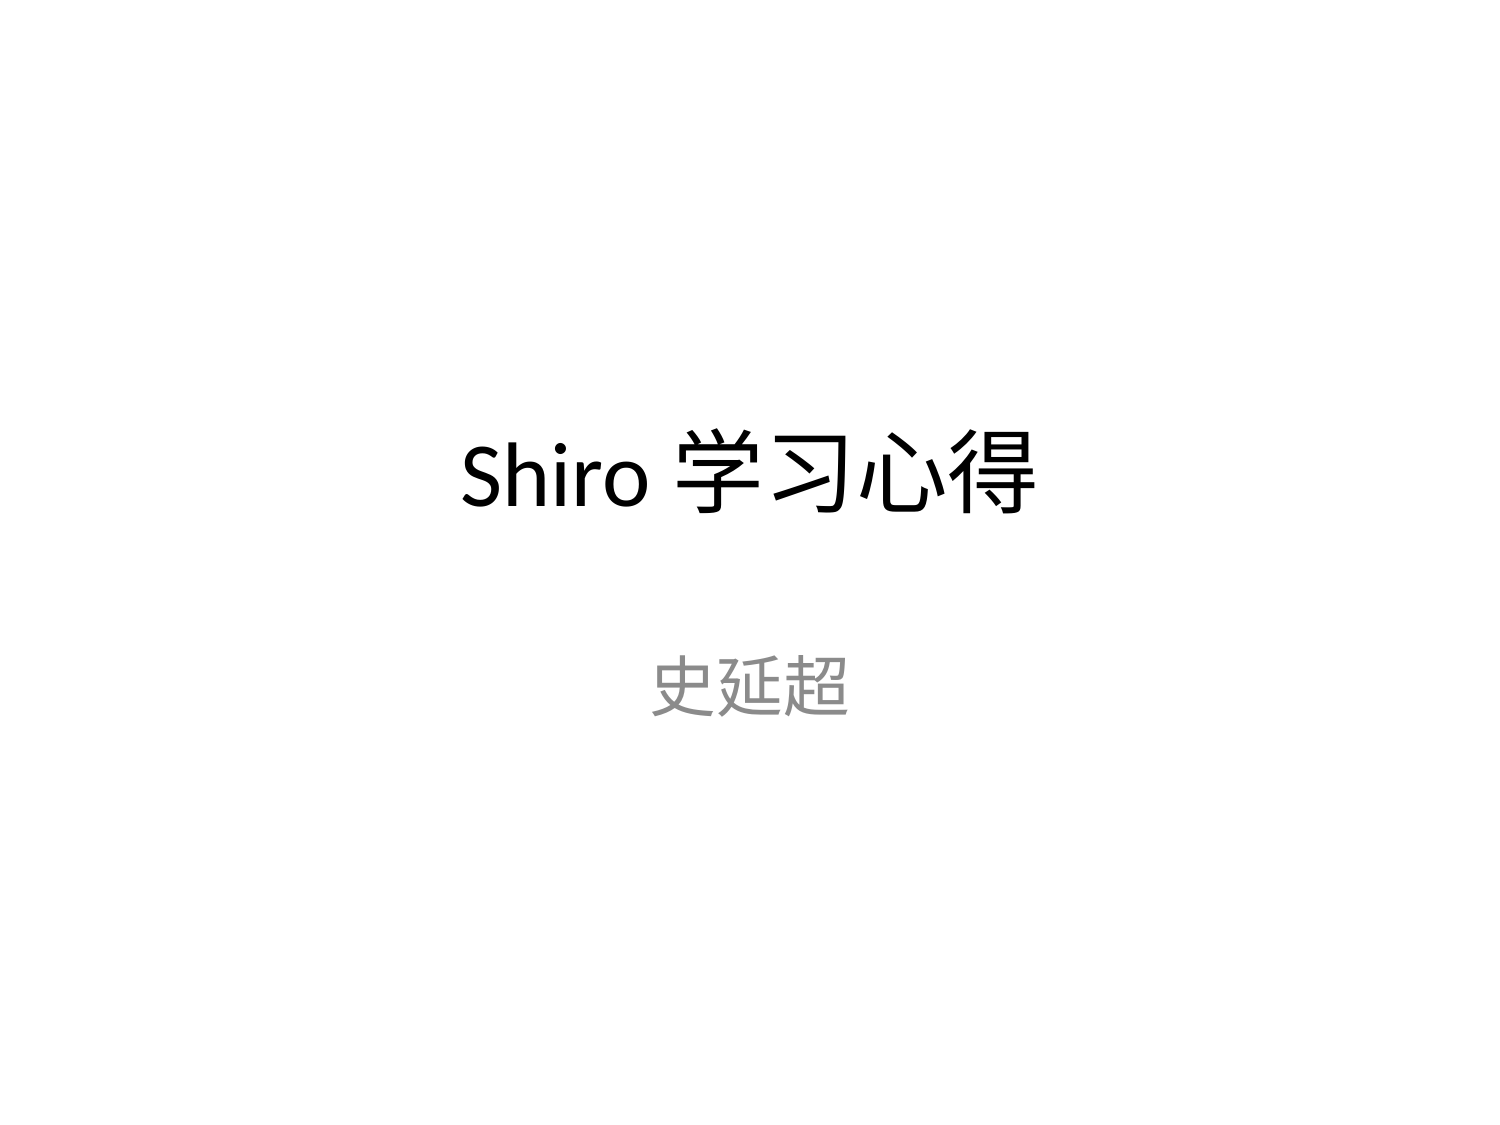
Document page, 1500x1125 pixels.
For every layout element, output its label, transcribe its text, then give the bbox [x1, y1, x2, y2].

subtitle 史延超 [225, 637, 1275, 925]
title Shiro学习心得 [112, 349, 1388, 591]
